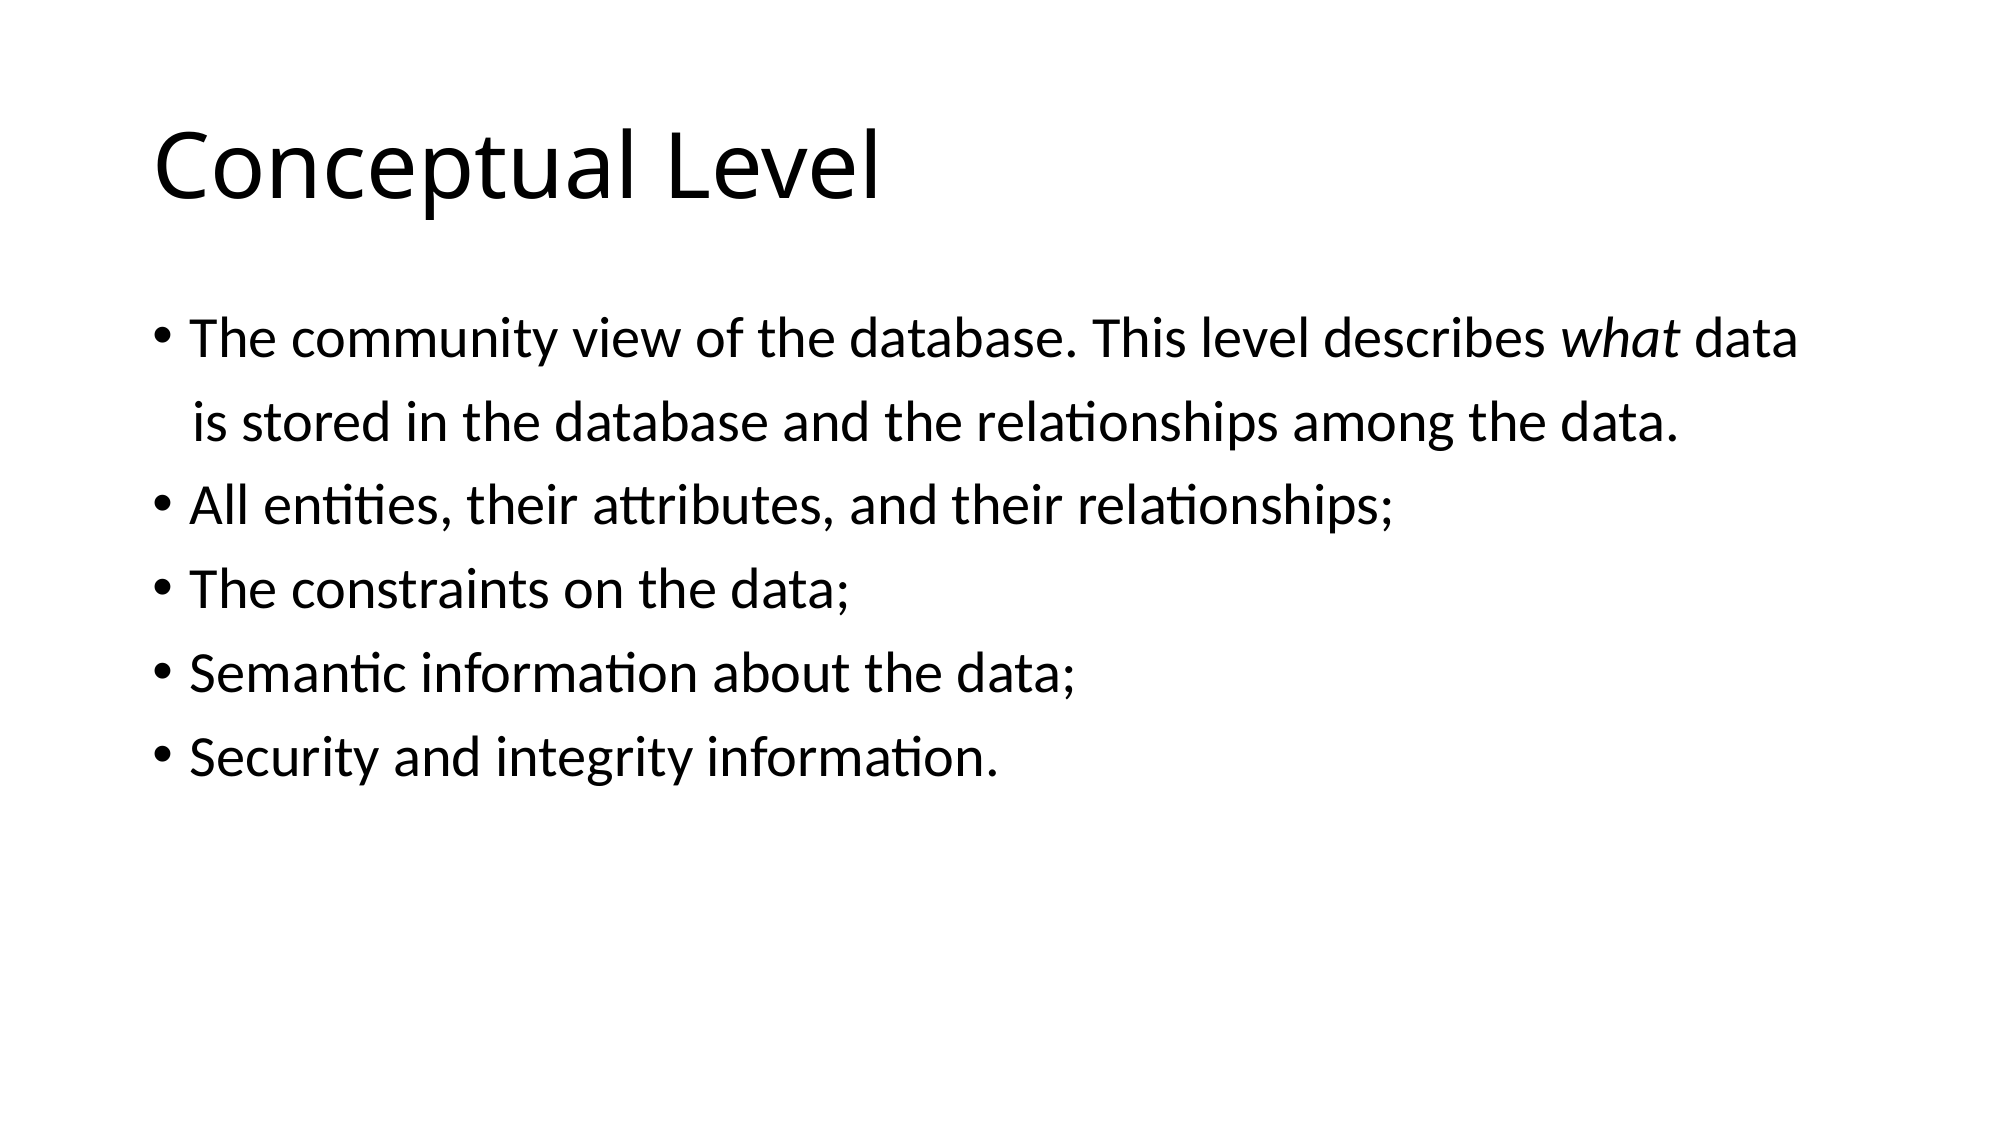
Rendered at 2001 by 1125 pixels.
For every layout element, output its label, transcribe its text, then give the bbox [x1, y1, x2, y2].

list The community view of the database. This level describes what data is stored in the database and the relationships among the data. All entities, their attributes, and their relationships; The constraints on the data; Semantic information about the data; Security and integrity information. [137, 299, 1863, 1014]
title Conceptual Level [137, 59, 1863, 278]
